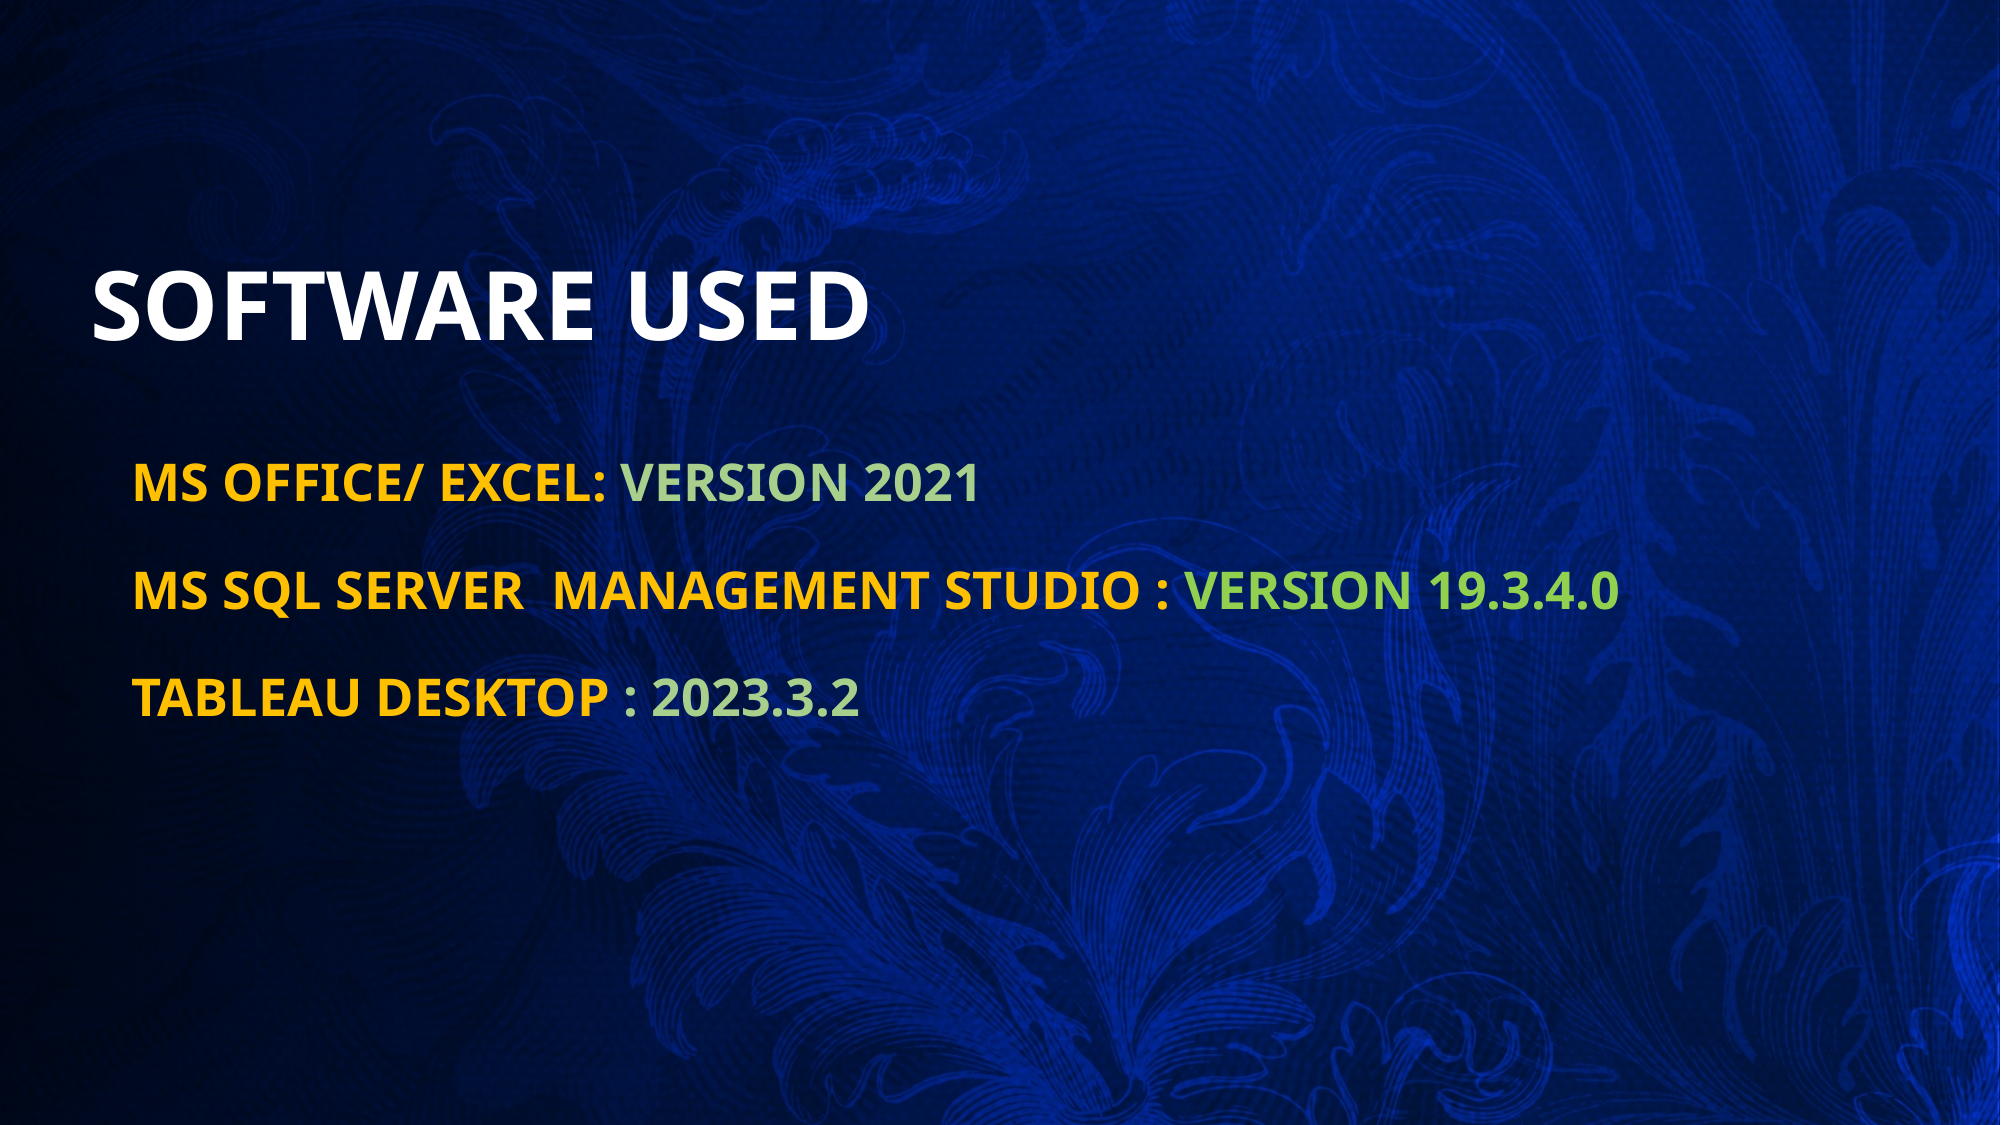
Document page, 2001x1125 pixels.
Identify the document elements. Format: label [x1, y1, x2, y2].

list [0, 0, 2000, 1125]
